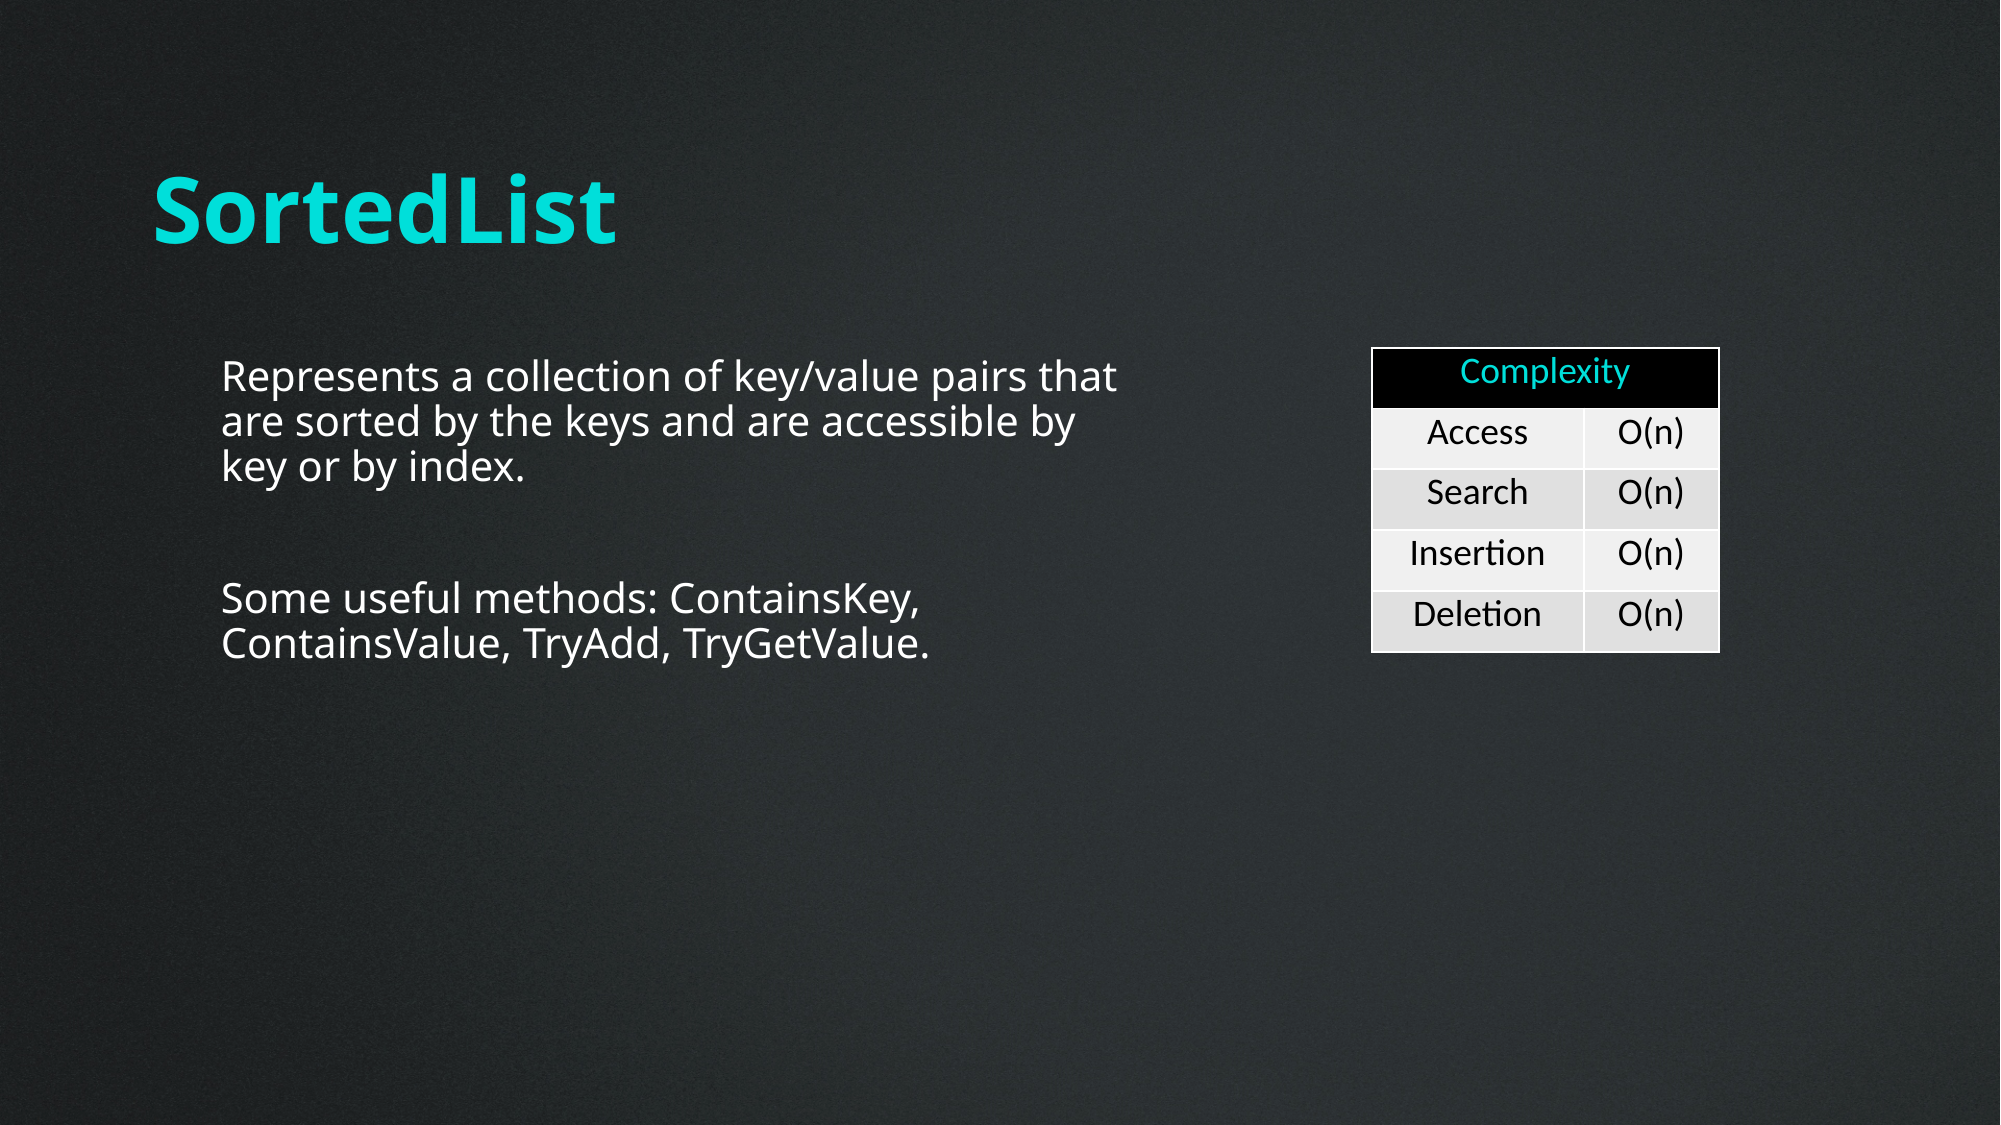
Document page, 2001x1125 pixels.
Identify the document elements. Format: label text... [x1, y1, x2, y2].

table_cell Access [1373, 409, 1583, 468]
table_cell Search [1373, 470, 1583, 529]
table_header Complexity [1373, 349, 1718, 408]
table_cell Insertion [1373, 531, 1583, 590]
picture [0, 0, 2000, 1125]
table_cell O(n) [1585, 409, 1718, 468]
text_box Represents a collection of key/value pairs that are sorted by the keys and are accessible by key or by index. Some useful methods: ContainsKey, ContainsValue, TryAdd, TryGetValue. [205, 347, 1138, 1040]
table_cell O(n) [1585, 592, 1718, 651]
table_cell Deletion [1373, 592, 1583, 651]
title SortedList [137, 105, 1863, 323]
table_cell O(n) [1585, 531, 1718, 590]
table_cell O(n) [1585, 470, 1718, 529]
